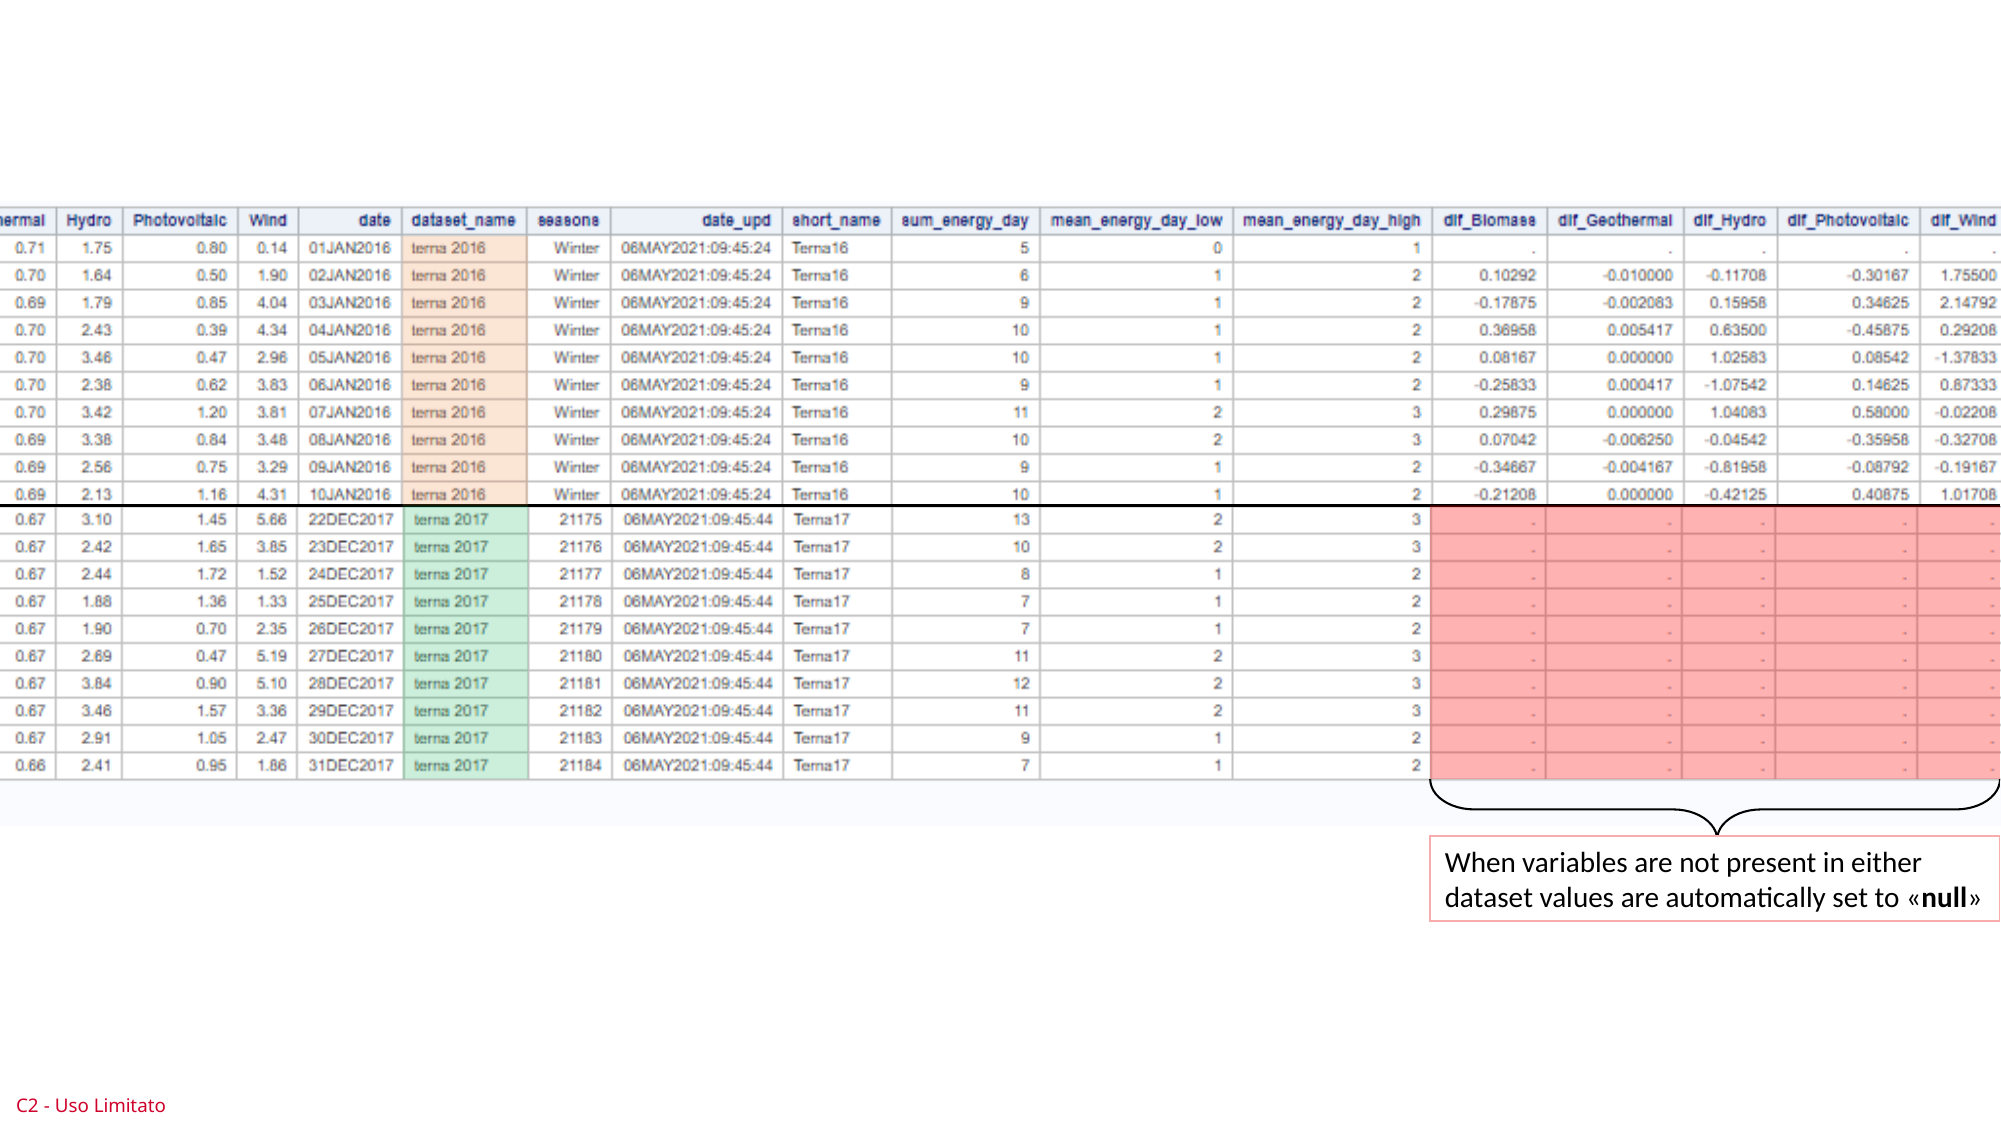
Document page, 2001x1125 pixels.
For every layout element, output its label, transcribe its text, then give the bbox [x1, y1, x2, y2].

picture [0, 201, 2001, 826]
text_box [1710, 826, 1724, 835]
picture [0, 506, 1999, 826]
text_box When variables are not present in either dataset values are automatically set to «null» [1429, 835, 2000, 922]
